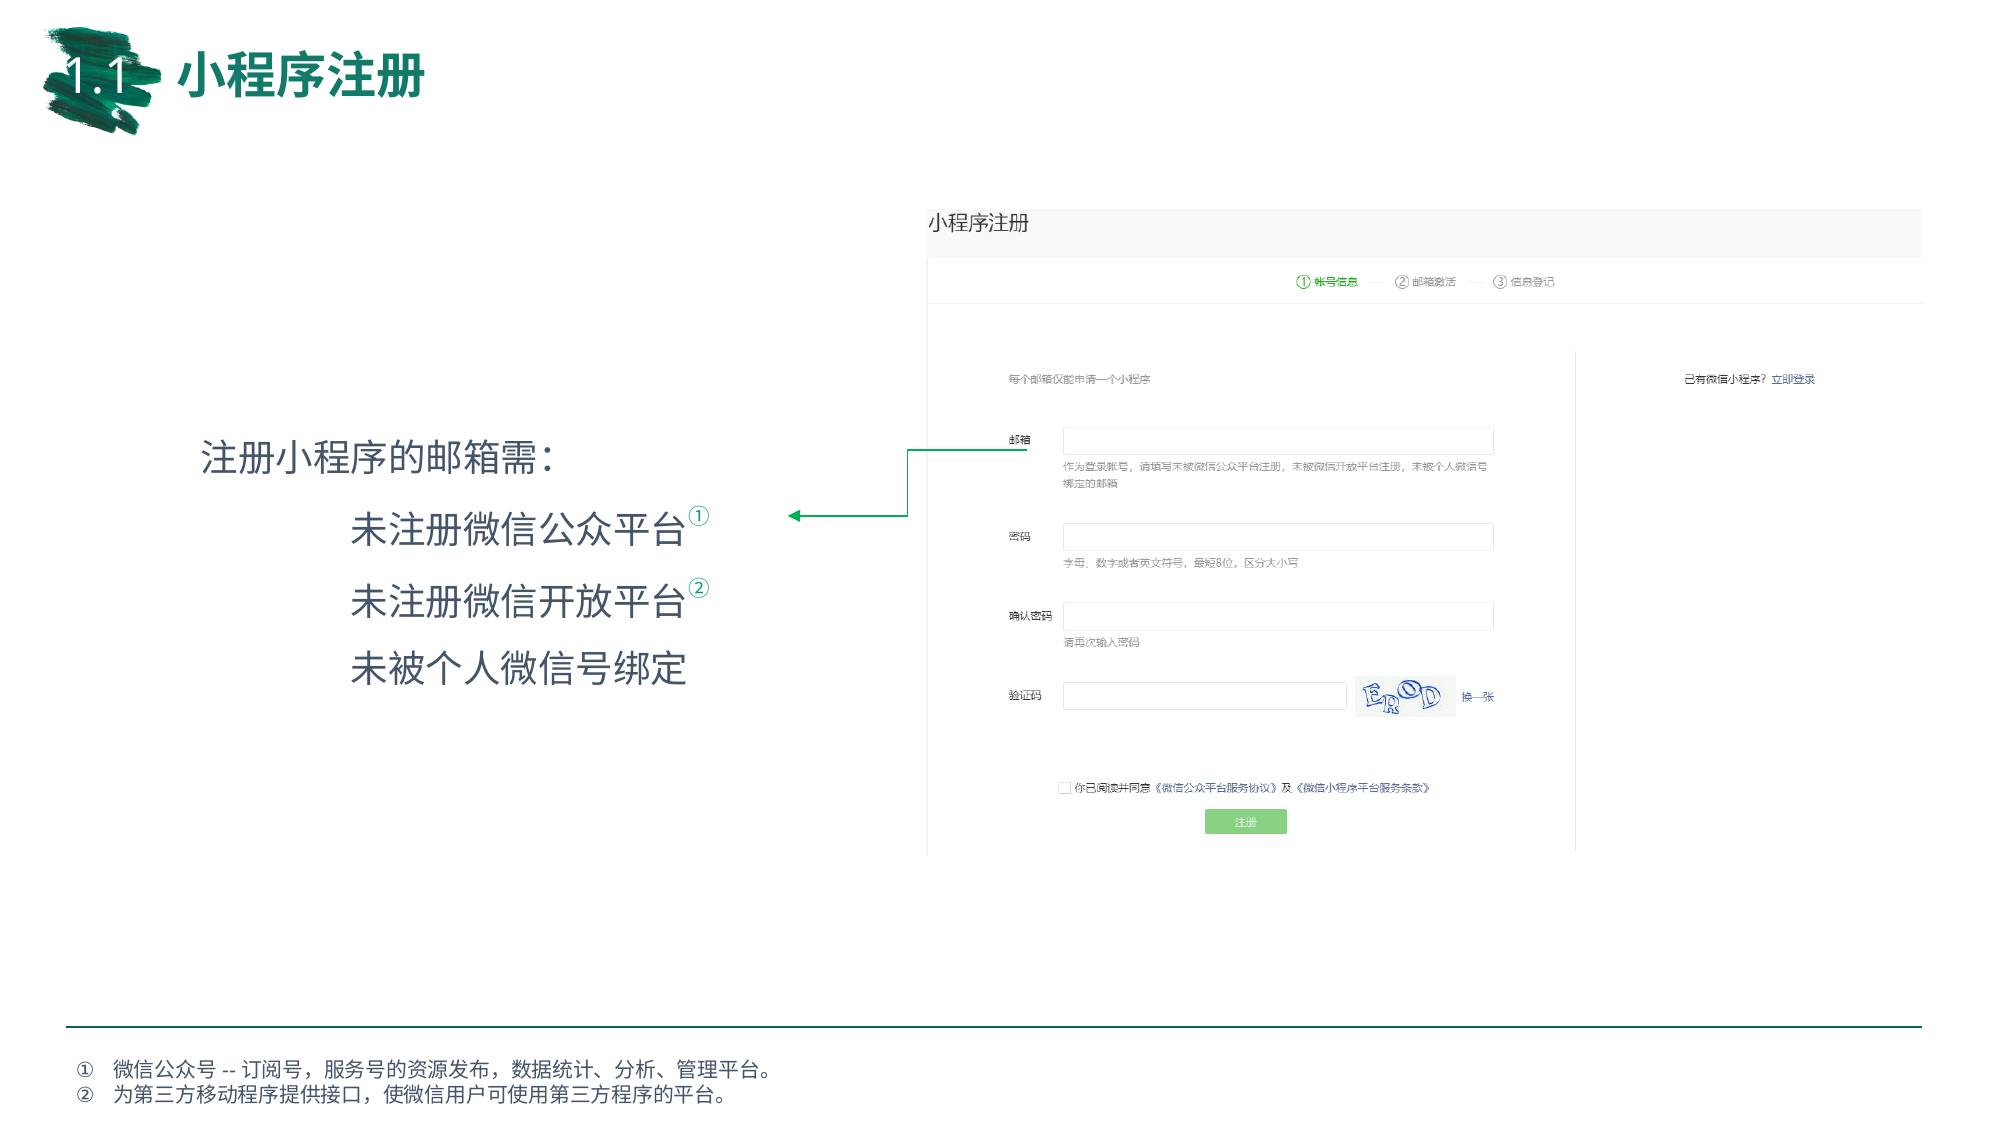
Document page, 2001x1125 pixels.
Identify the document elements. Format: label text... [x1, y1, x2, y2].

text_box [787, 449, 1027, 517]
text_box 小程序注册 [168, 36, 533, 111]
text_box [60, 1024, 1923, 1125]
text_box 注册小程序的邮箱需： 未注册微信公众平台① 未注册微信开放平台② 未被个人微信号绑定 [185, 381, 725, 698]
picture [42, 25, 163, 136]
picture [926, 209, 1923, 856]
